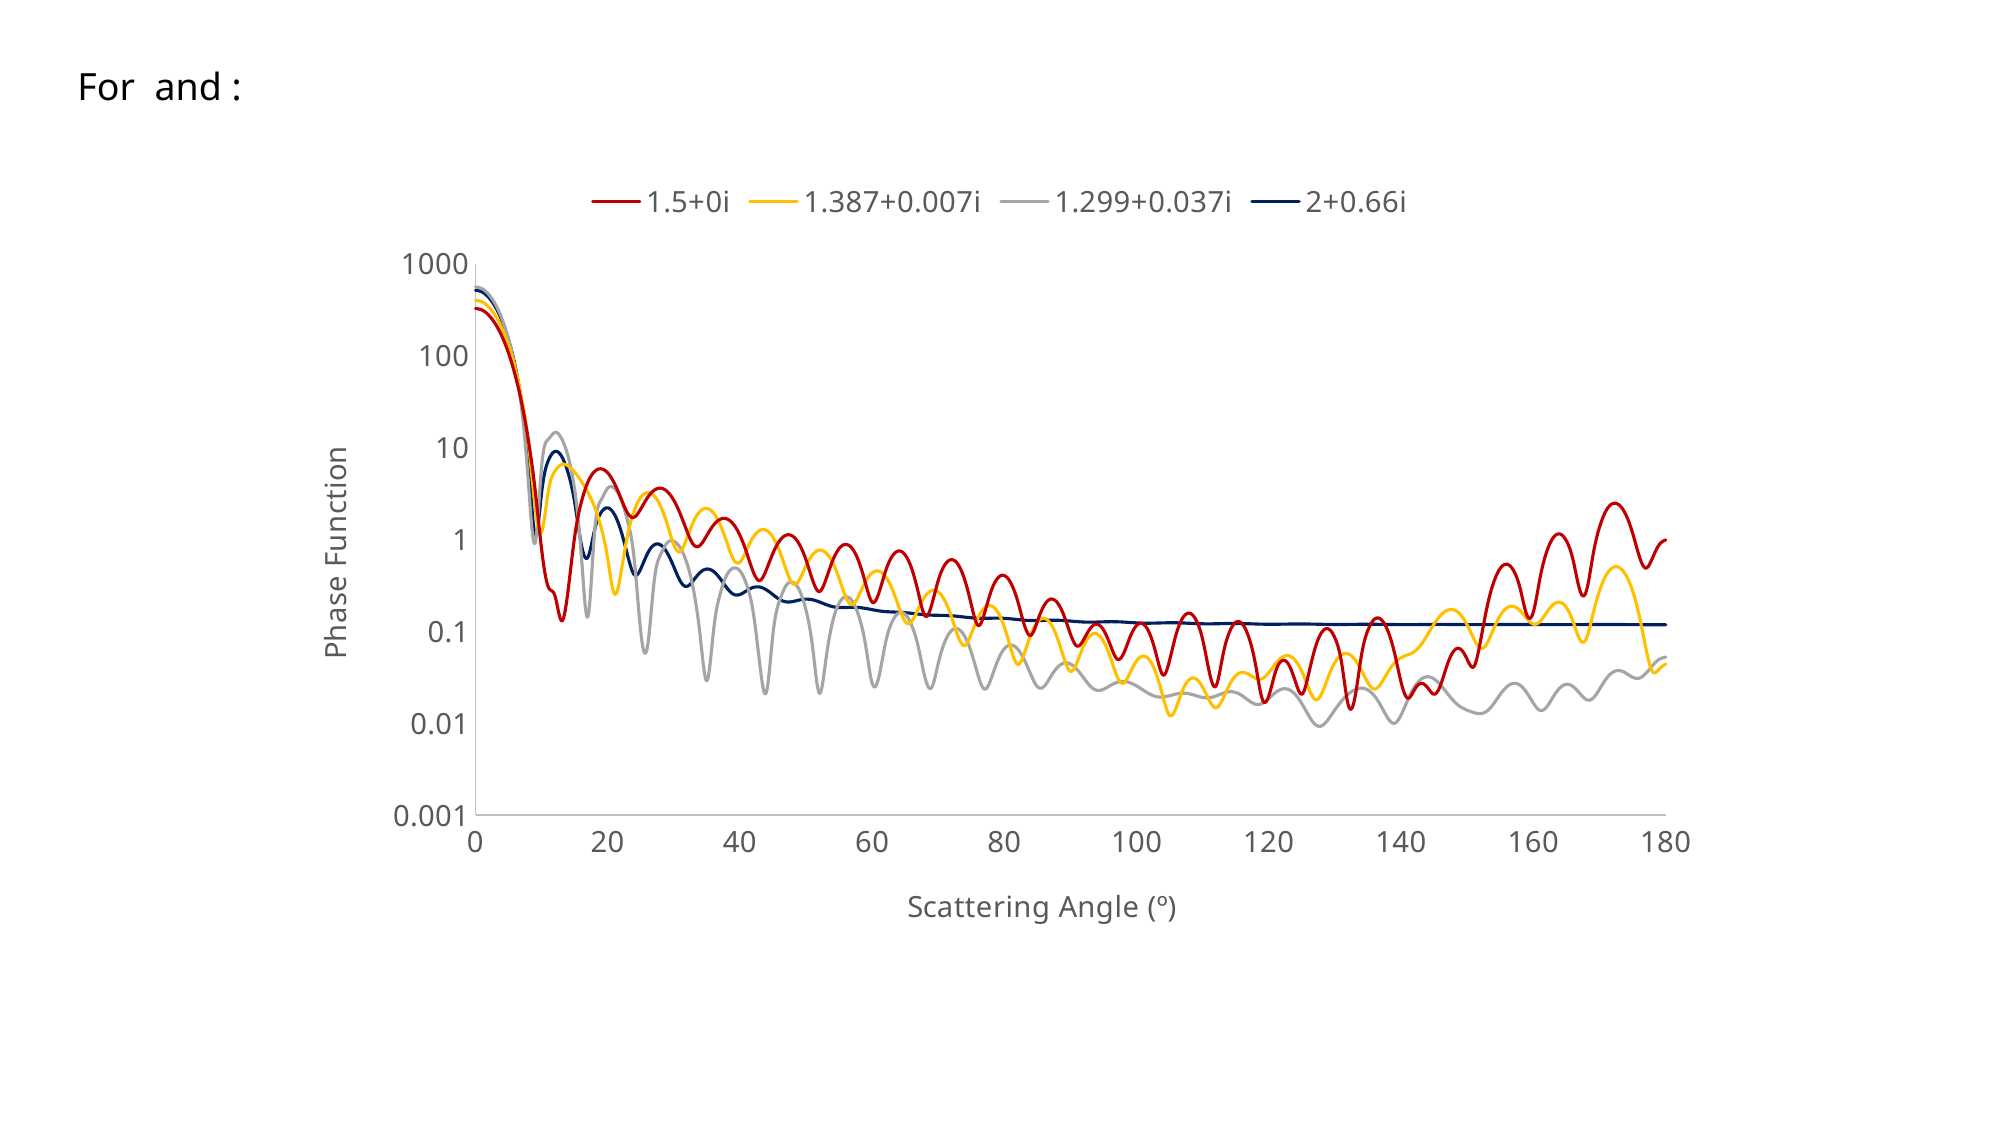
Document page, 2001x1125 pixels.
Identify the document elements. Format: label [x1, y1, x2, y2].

chart [279, 164, 1721, 961]
